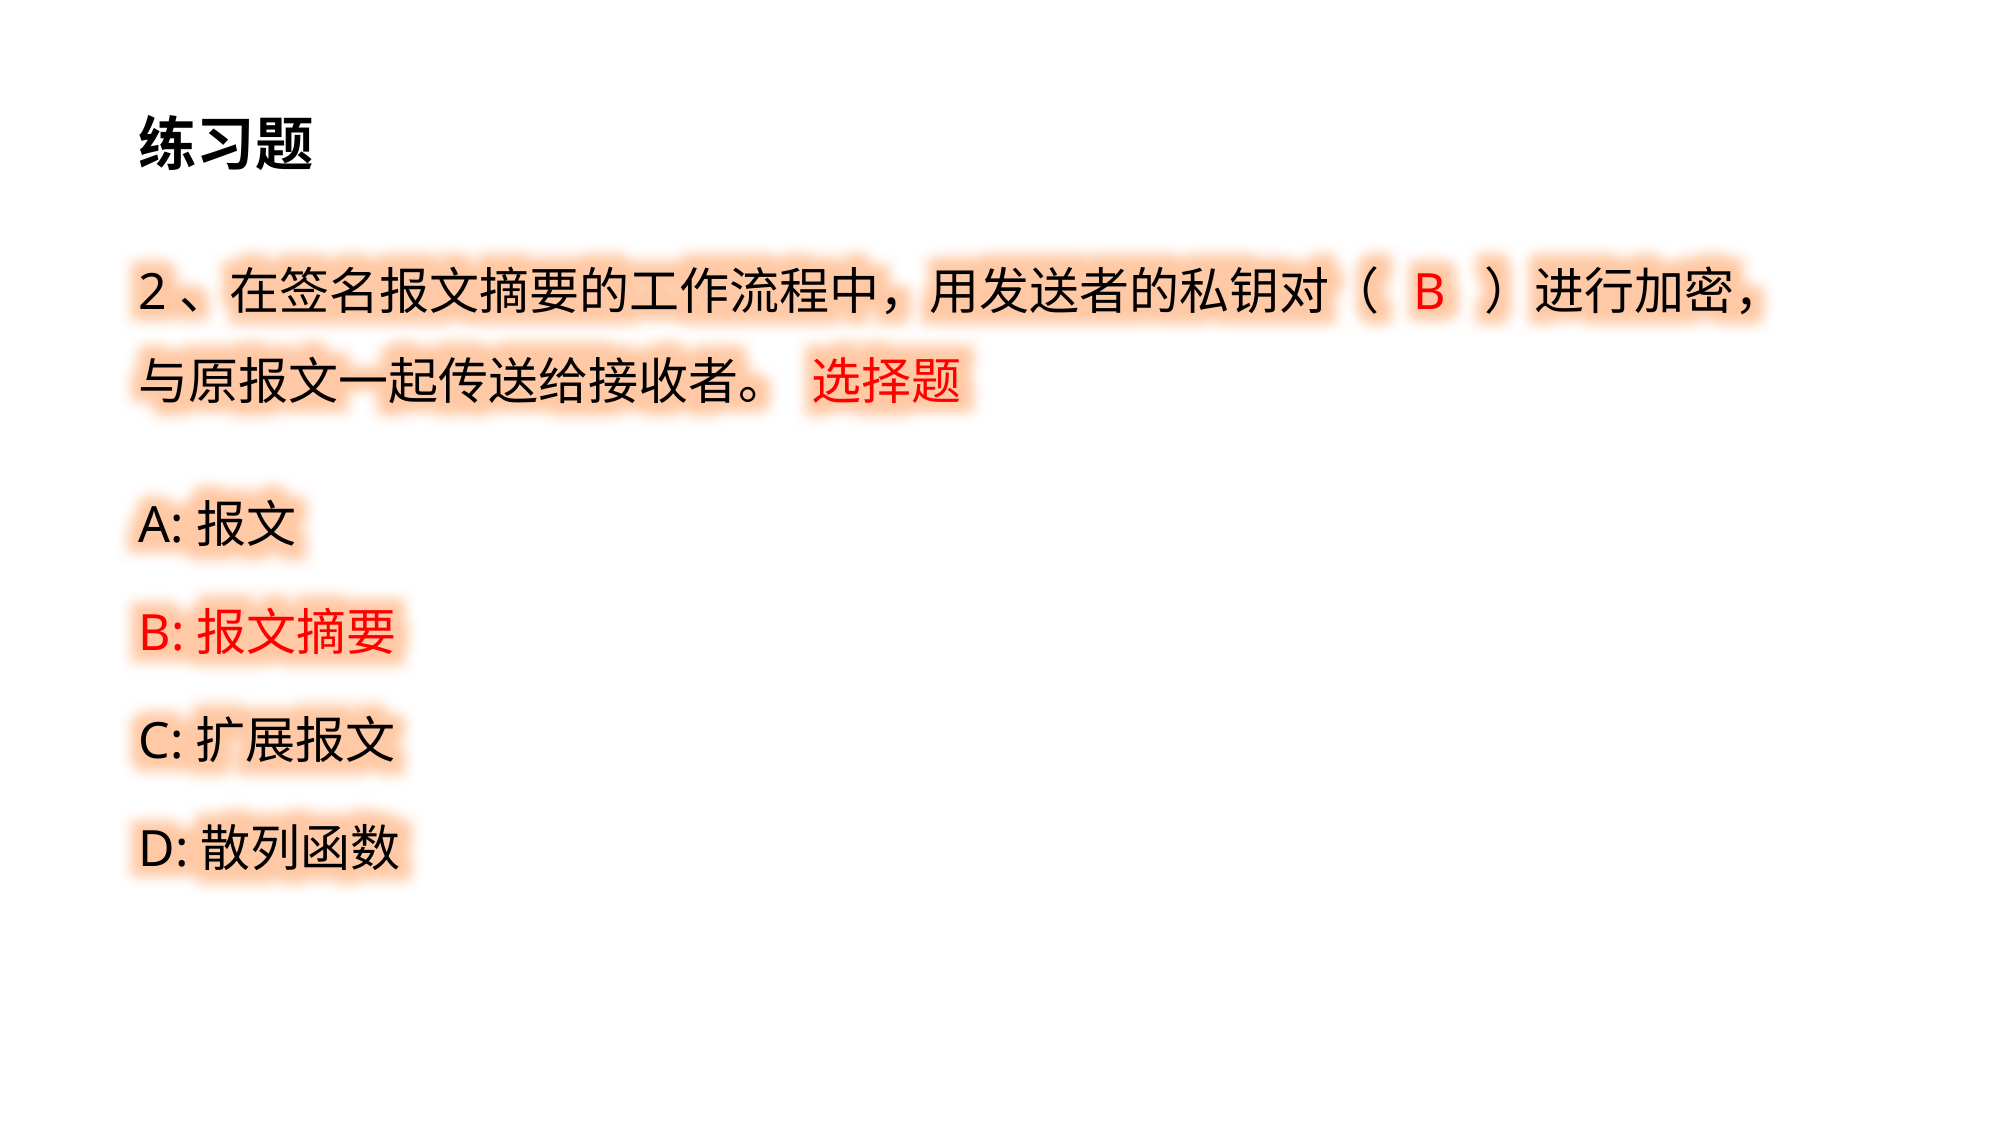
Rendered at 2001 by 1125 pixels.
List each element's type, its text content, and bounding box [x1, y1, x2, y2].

text_box 2、在签名报文摘要的工作流程中，用发送者的私钥对（ B ）进行加密，与原报文一起传送给接收者。 选择题 A:报文 B:报文摘要 C:扩展报文 D:散列函数 [120, 219, 1839, 1047]
table_cell b [113, 212, 1847, 1055]
text_box 练习题 [120, 97, 1568, 187]
table_cell y [117, 216, 1843, 1051]
